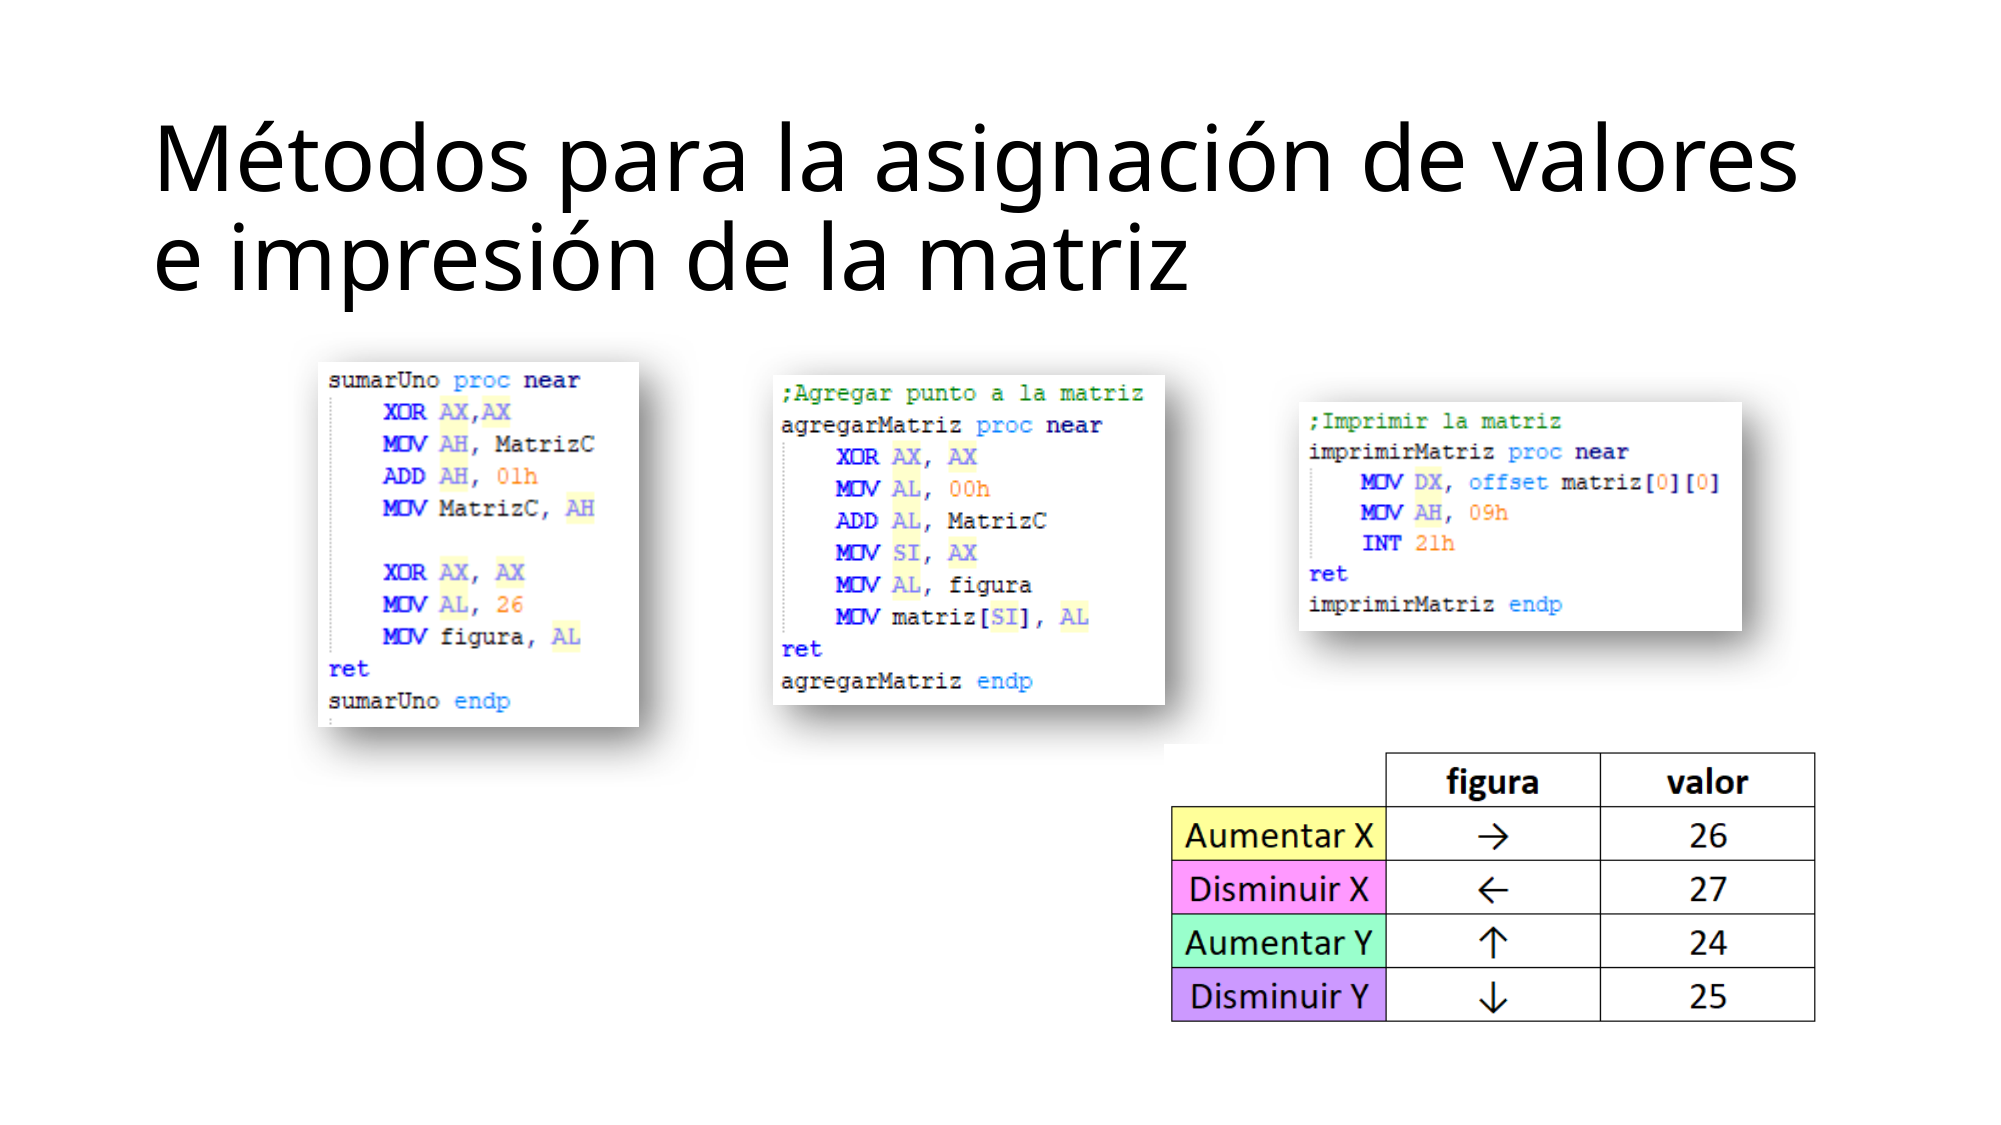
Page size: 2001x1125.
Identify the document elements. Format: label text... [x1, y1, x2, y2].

picture [1164, 744, 1824, 1028]
title Métodos para la asignación de valores e impresión de la matriz [137, 59, 1863, 363]
picture [318, 362, 639, 727]
picture [1299, 402, 1742, 631]
picture [773, 375, 1165, 705]
